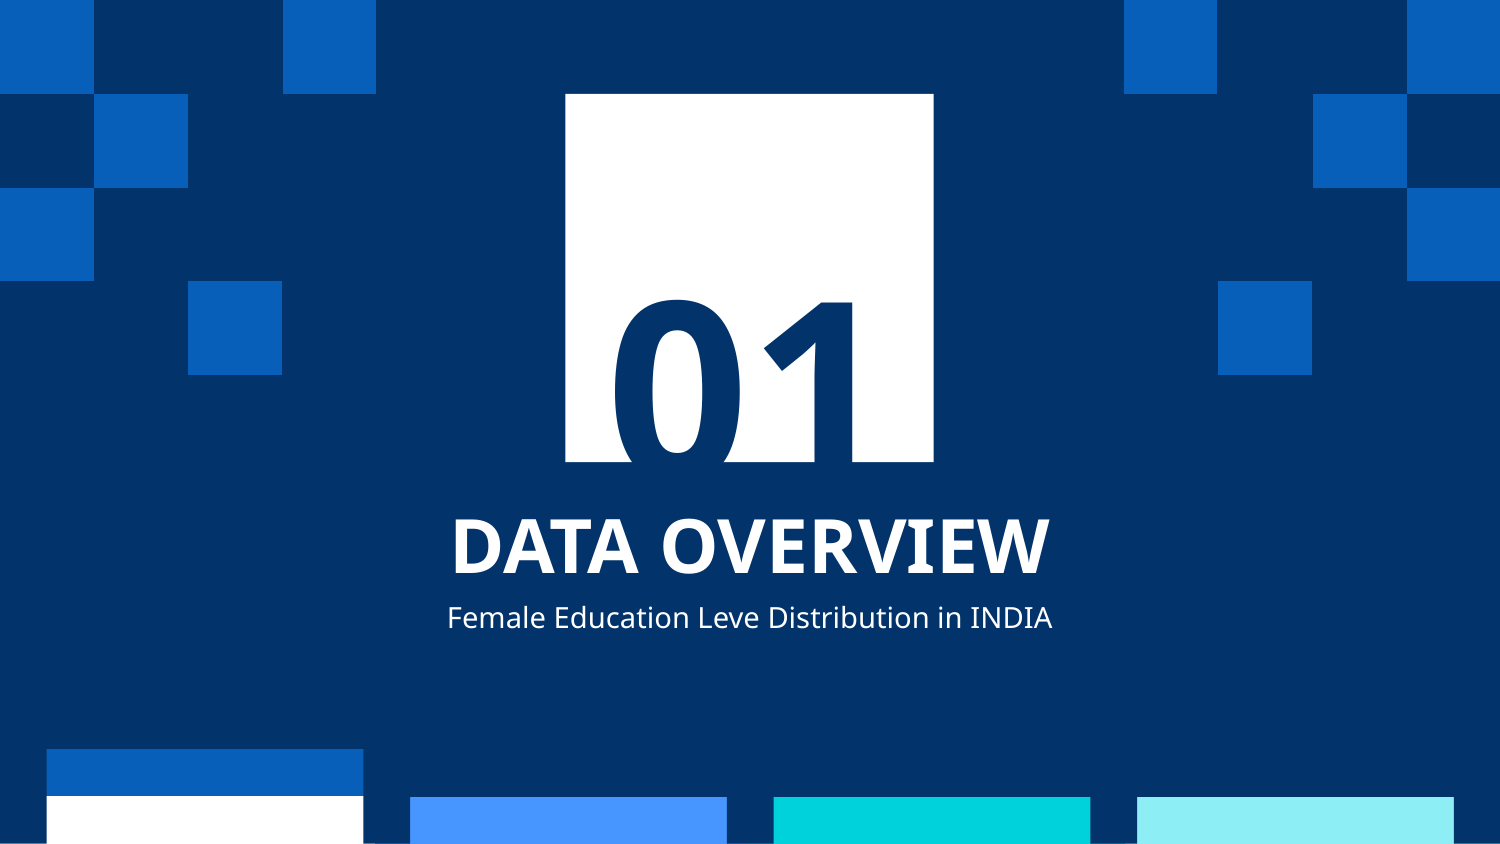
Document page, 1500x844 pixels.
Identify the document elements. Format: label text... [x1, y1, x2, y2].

title DATA OVERVIEW [319, 493, 1180, 594]
title 01 [562, 300, 938, 462]
subtitle Female Education Leve Distribution in INDIA [410, 584, 1090, 694]
